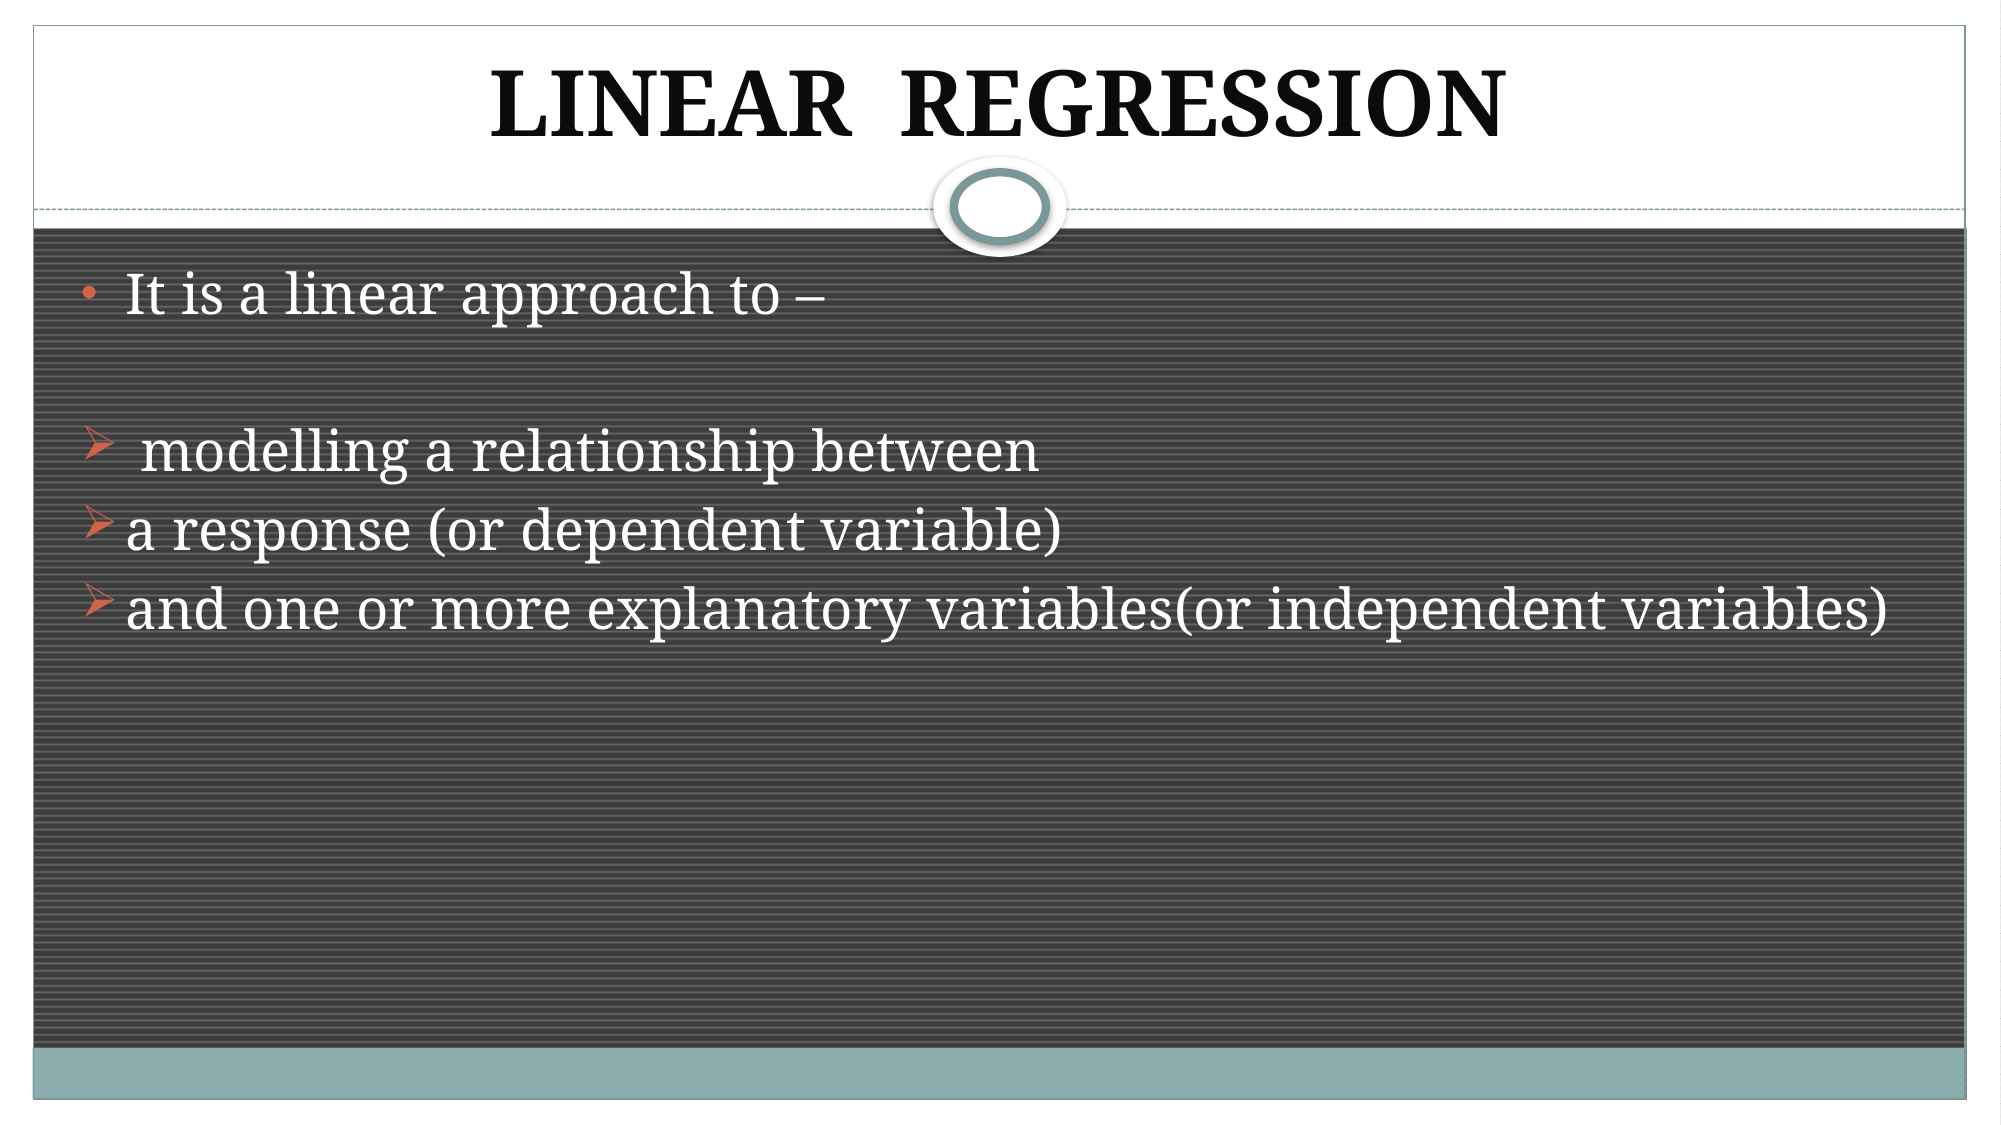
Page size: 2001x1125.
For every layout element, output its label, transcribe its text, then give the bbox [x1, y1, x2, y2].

title LINEAR REGRESSION [66, 37, 1933, 162]
list It is a linear approach to – modelling a relationship between a response (or dependent variable) and one or more explanatory variables(or independent variables) [66, 250, 1926, 1001]
